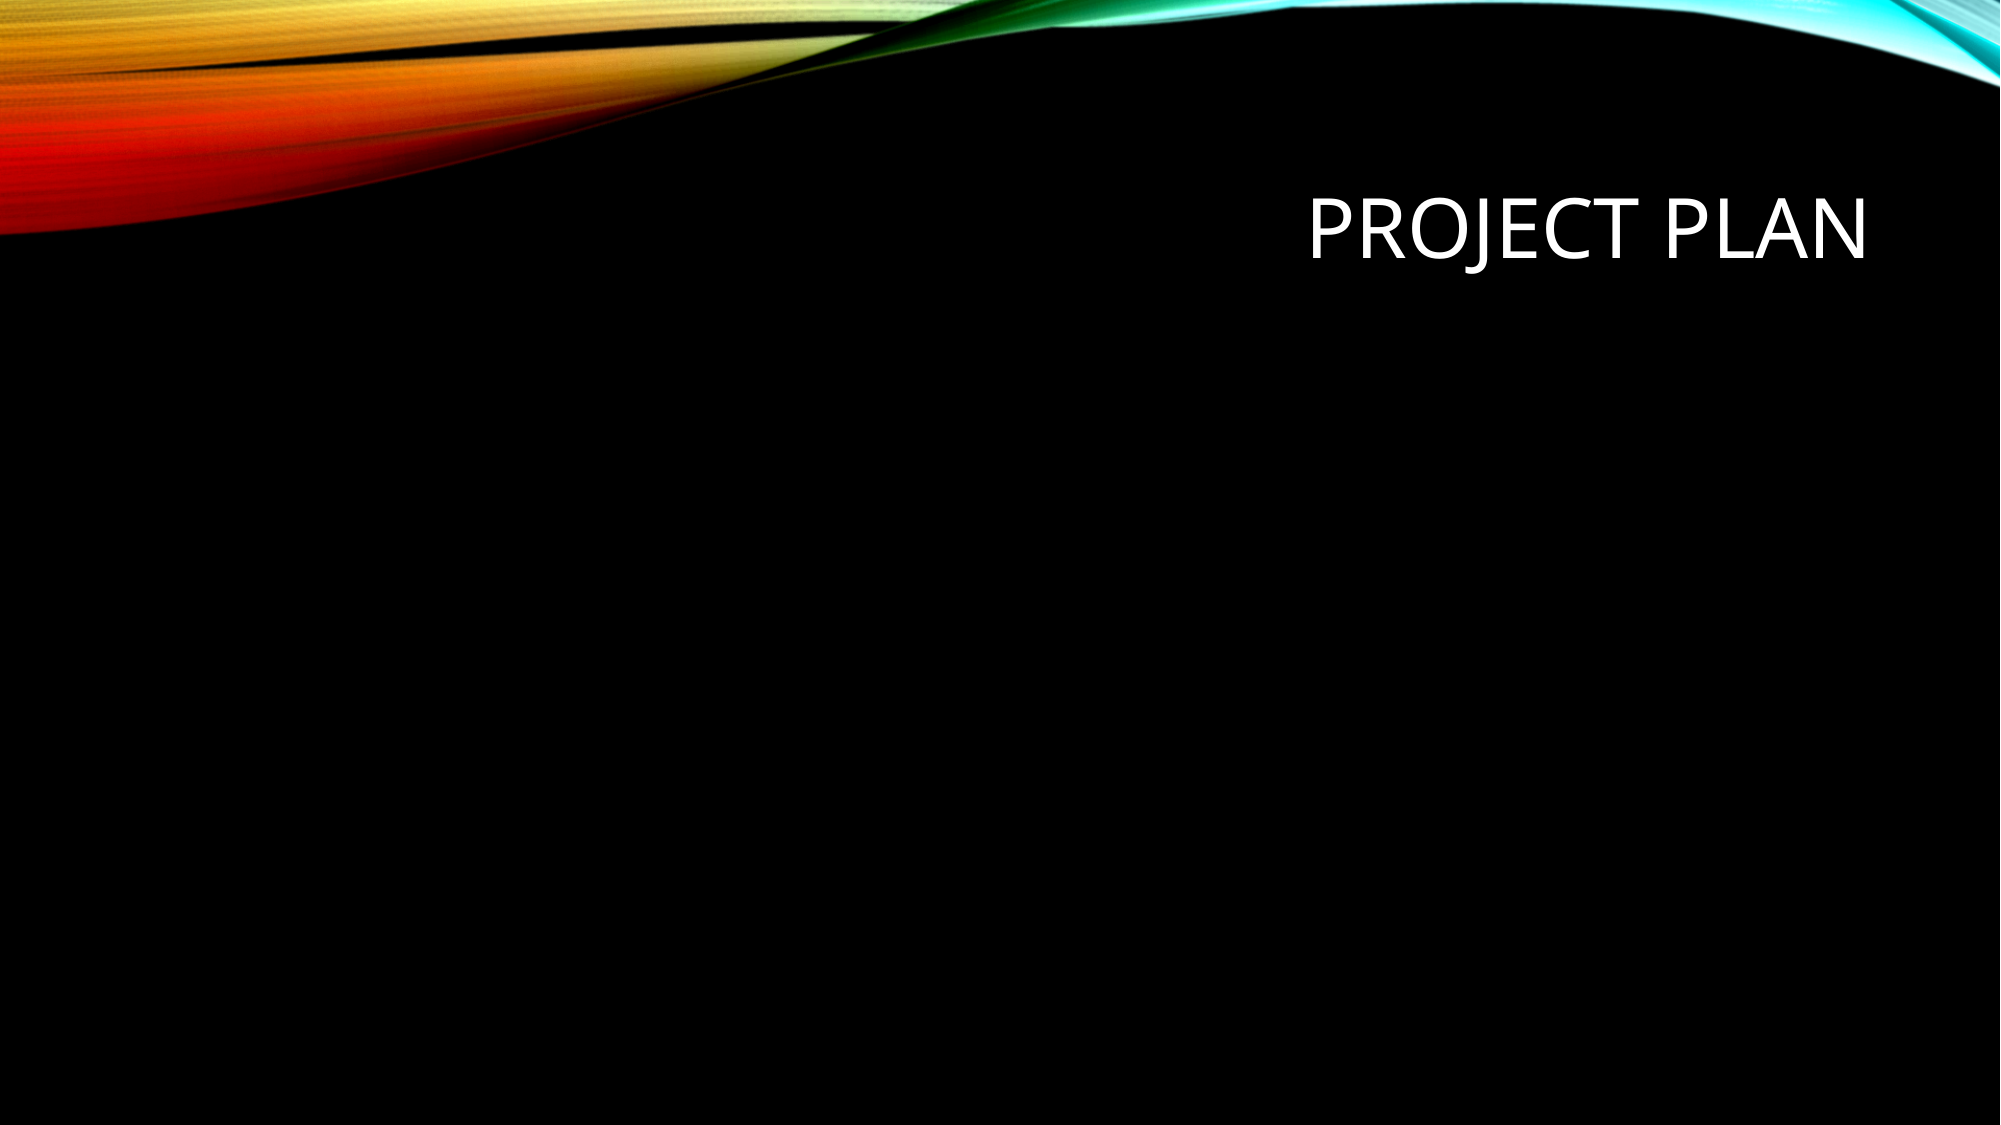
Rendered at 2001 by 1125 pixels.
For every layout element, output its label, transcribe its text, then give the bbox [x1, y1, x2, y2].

picture [0, 0, 2000, 237]
title Project Plan [474, 125, 1888, 338]
